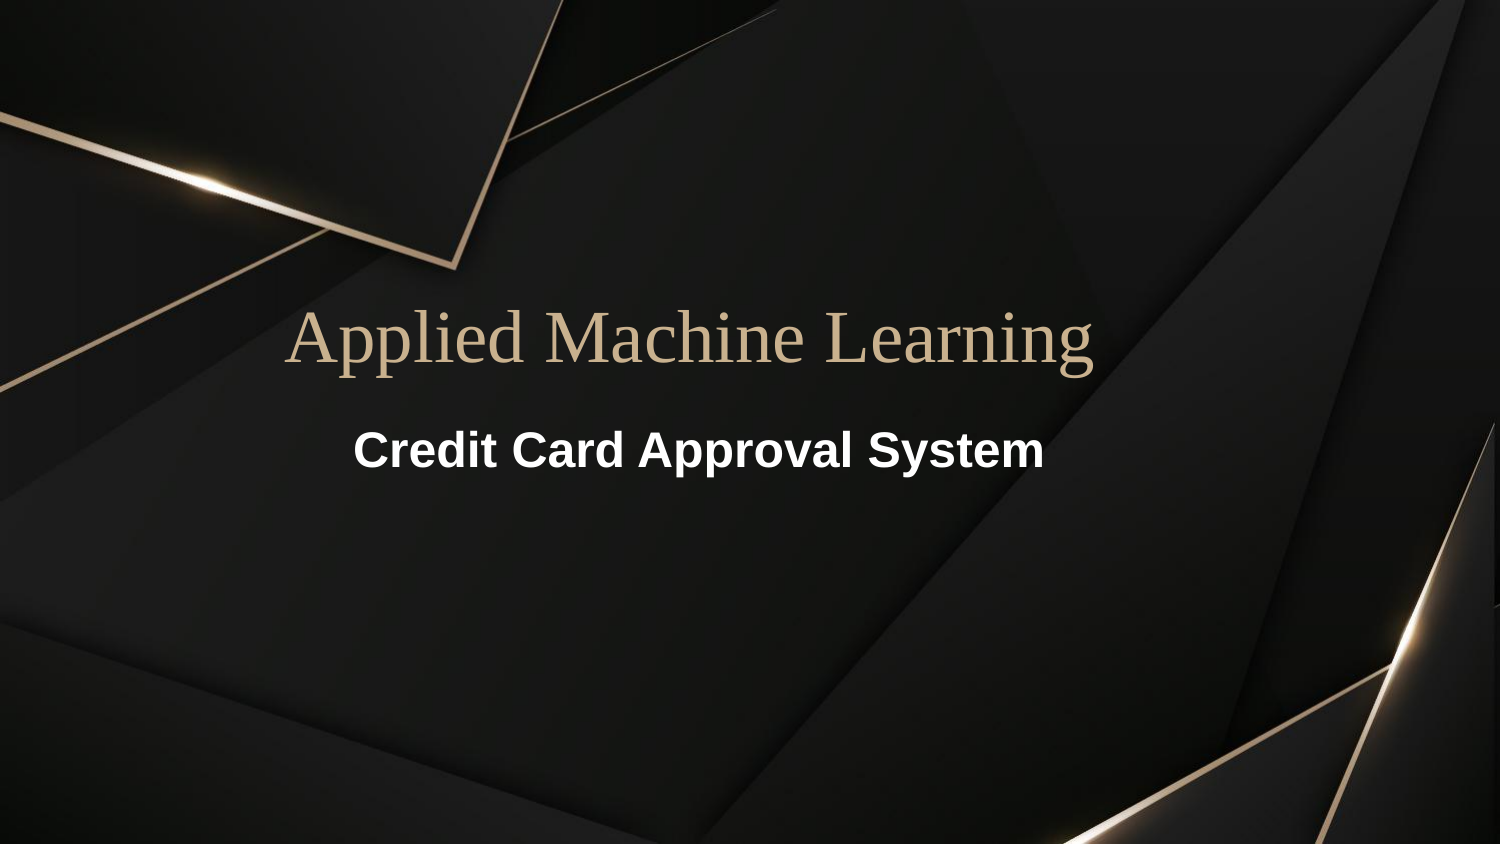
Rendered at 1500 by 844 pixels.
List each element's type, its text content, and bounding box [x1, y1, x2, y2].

text_box Credit Card Approval System [321, 409, 1078, 485]
text_box Applied Machine Learning [156, 280, 1242, 386]
picture [0, 0, 1500, 844]
